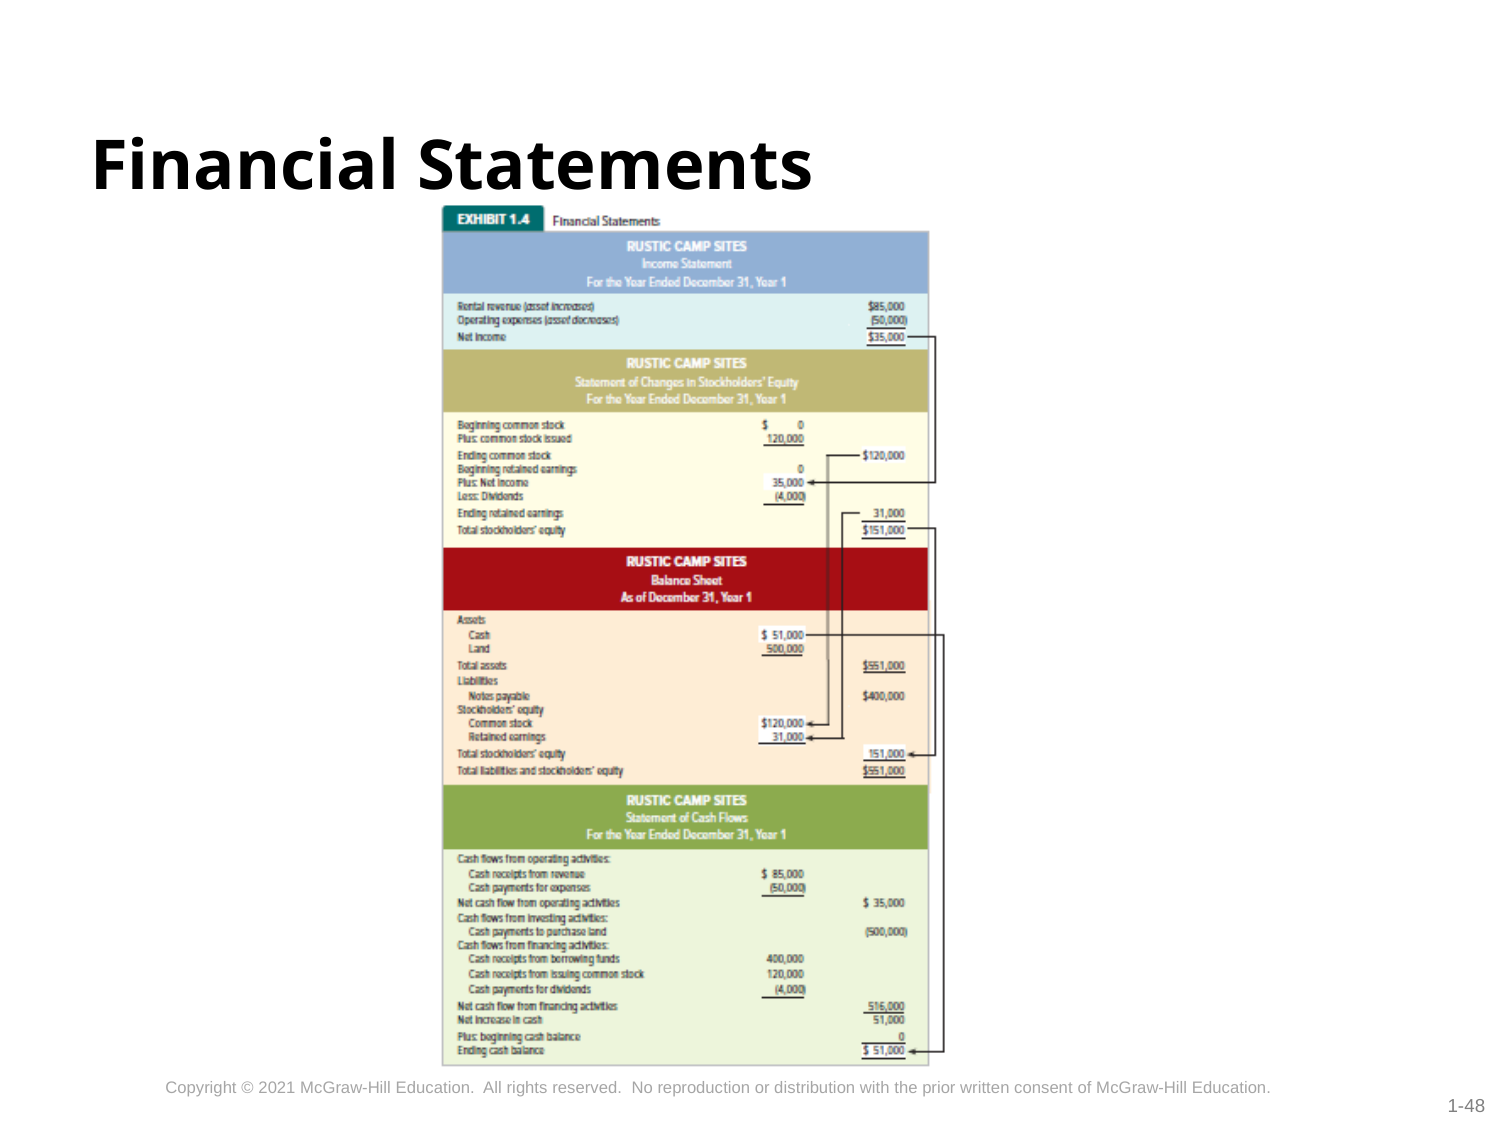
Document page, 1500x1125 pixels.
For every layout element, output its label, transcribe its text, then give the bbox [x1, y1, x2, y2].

picture [437, 199, 950, 1075]
title Financial Statements [75, 58, 1397, 276]
